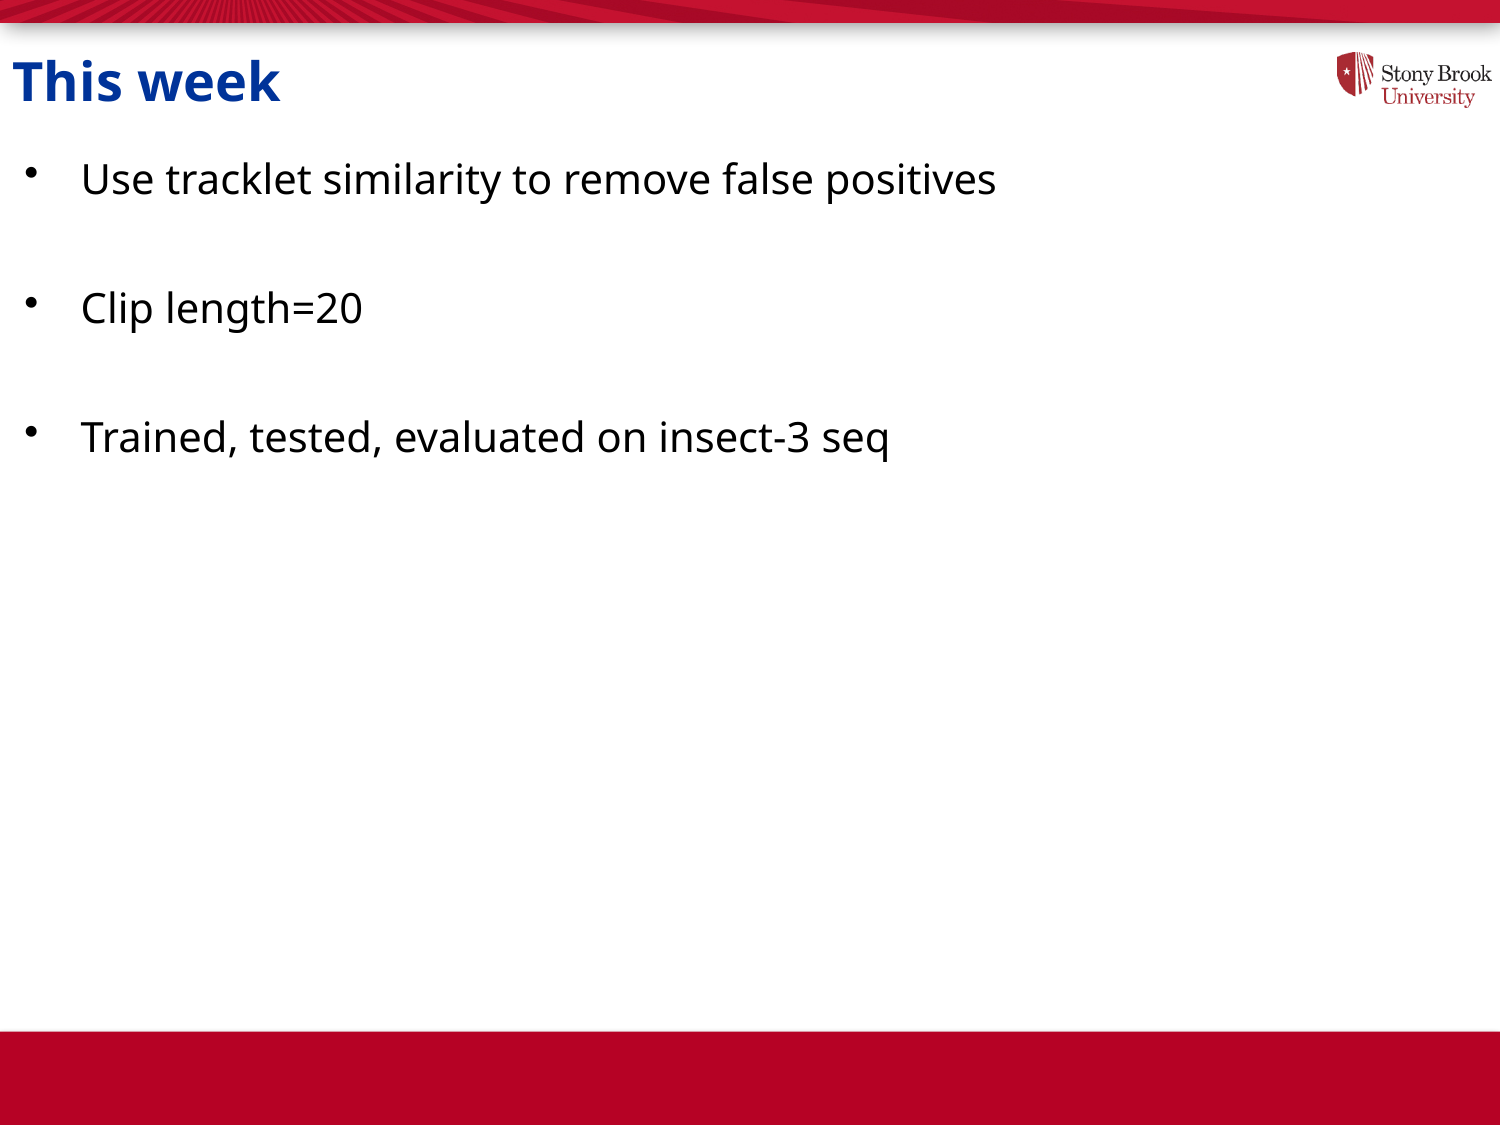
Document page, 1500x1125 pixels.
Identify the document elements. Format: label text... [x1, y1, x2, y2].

picture [1479, 52, 1492, 108]
title This week [12, 27, 1479, 146]
list Use tracklet similarity to remove false positives Clip length=20 Trained, tested, evaluated on insect-3 seq [24, 152, 1479, 826]
picture [0, 0, 1500, 23]
